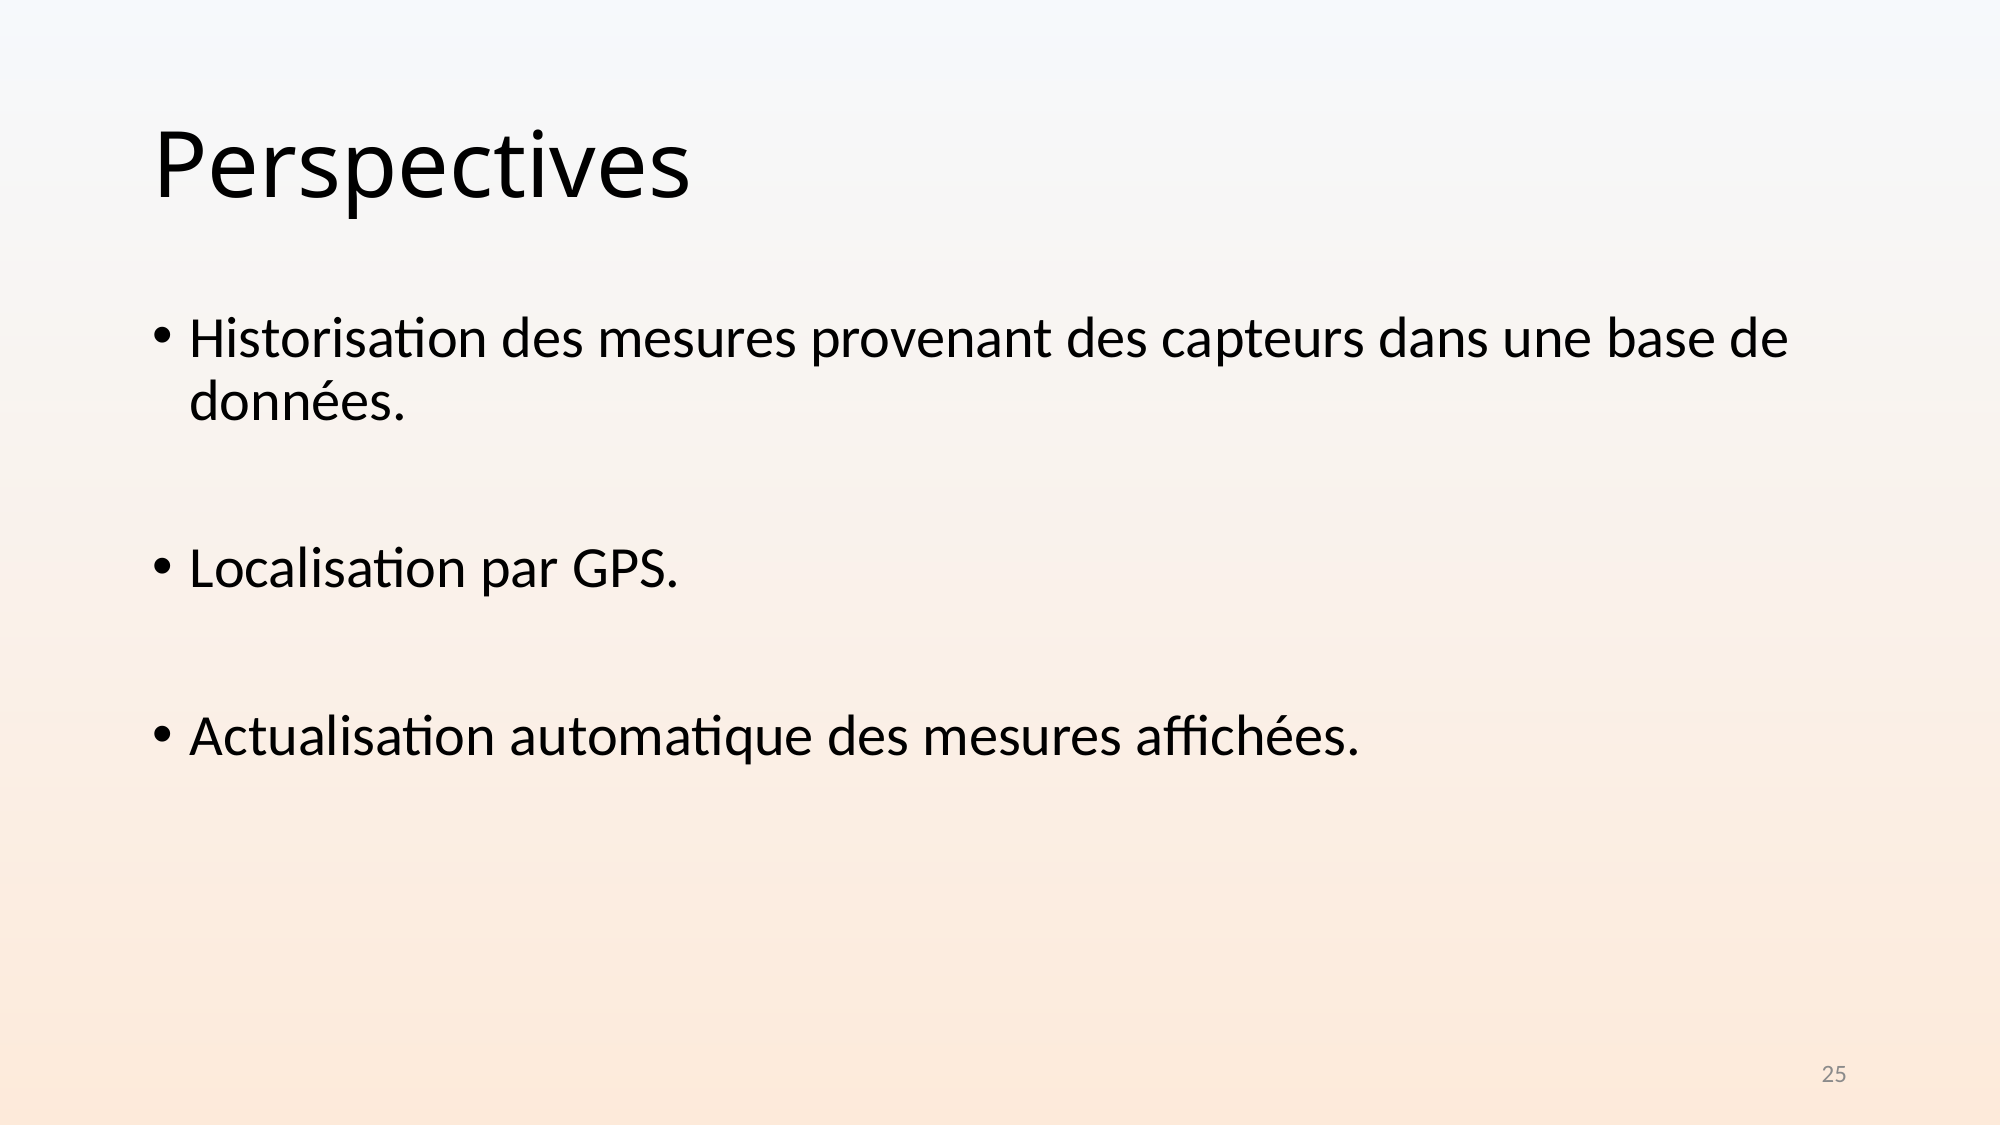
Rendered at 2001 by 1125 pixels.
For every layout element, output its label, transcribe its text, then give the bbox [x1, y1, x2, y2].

text_box 25 [1412, 1042, 1862, 1103]
text_box Historisation des mesures provenant des capteurs dans une base de données. Localisation par GPS. Actualisation automatique des mesures affichées. [137, 299, 1862, 1013]
text_box Perspectives [137, 59, 1862, 277]
